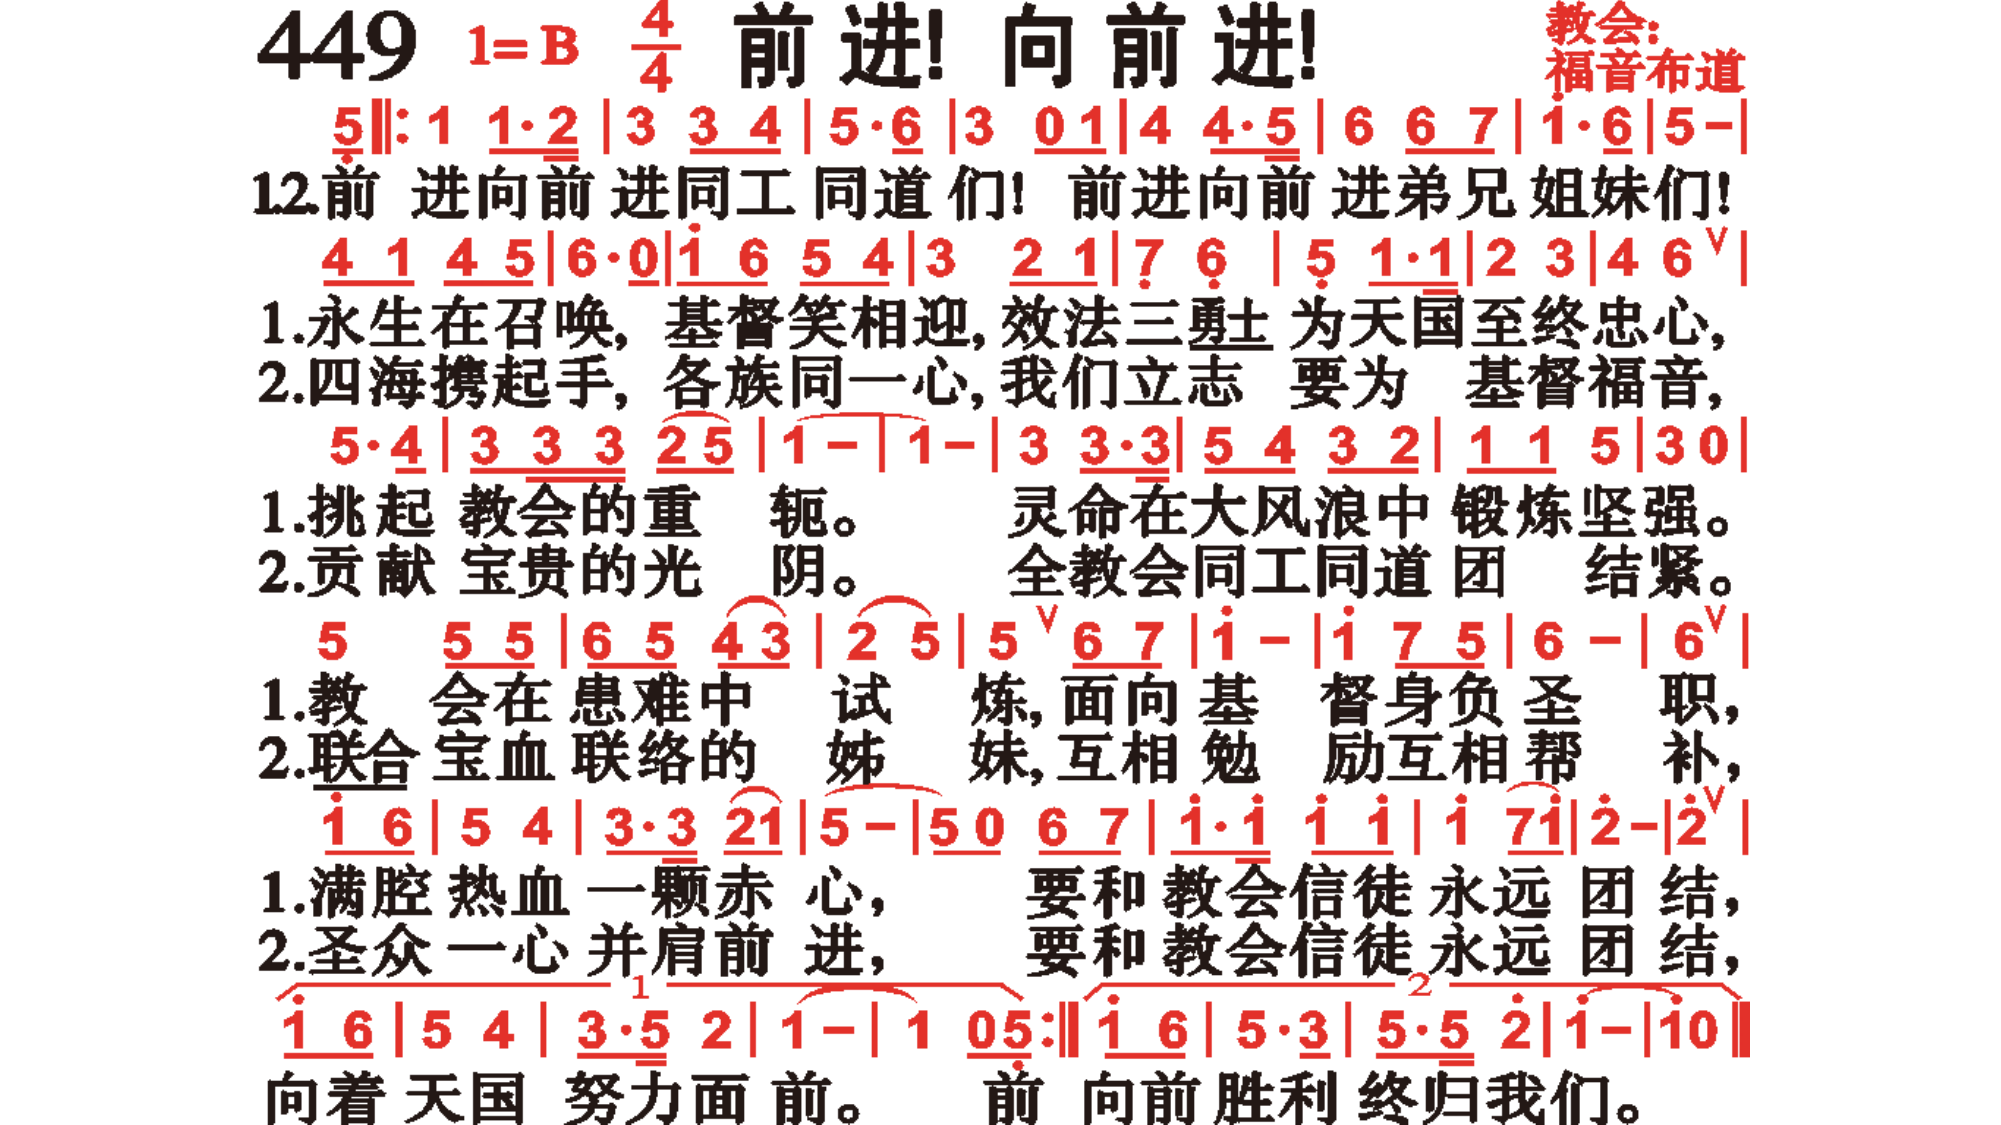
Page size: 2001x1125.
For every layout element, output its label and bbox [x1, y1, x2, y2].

picture [249, 0, 1750, 1125]
